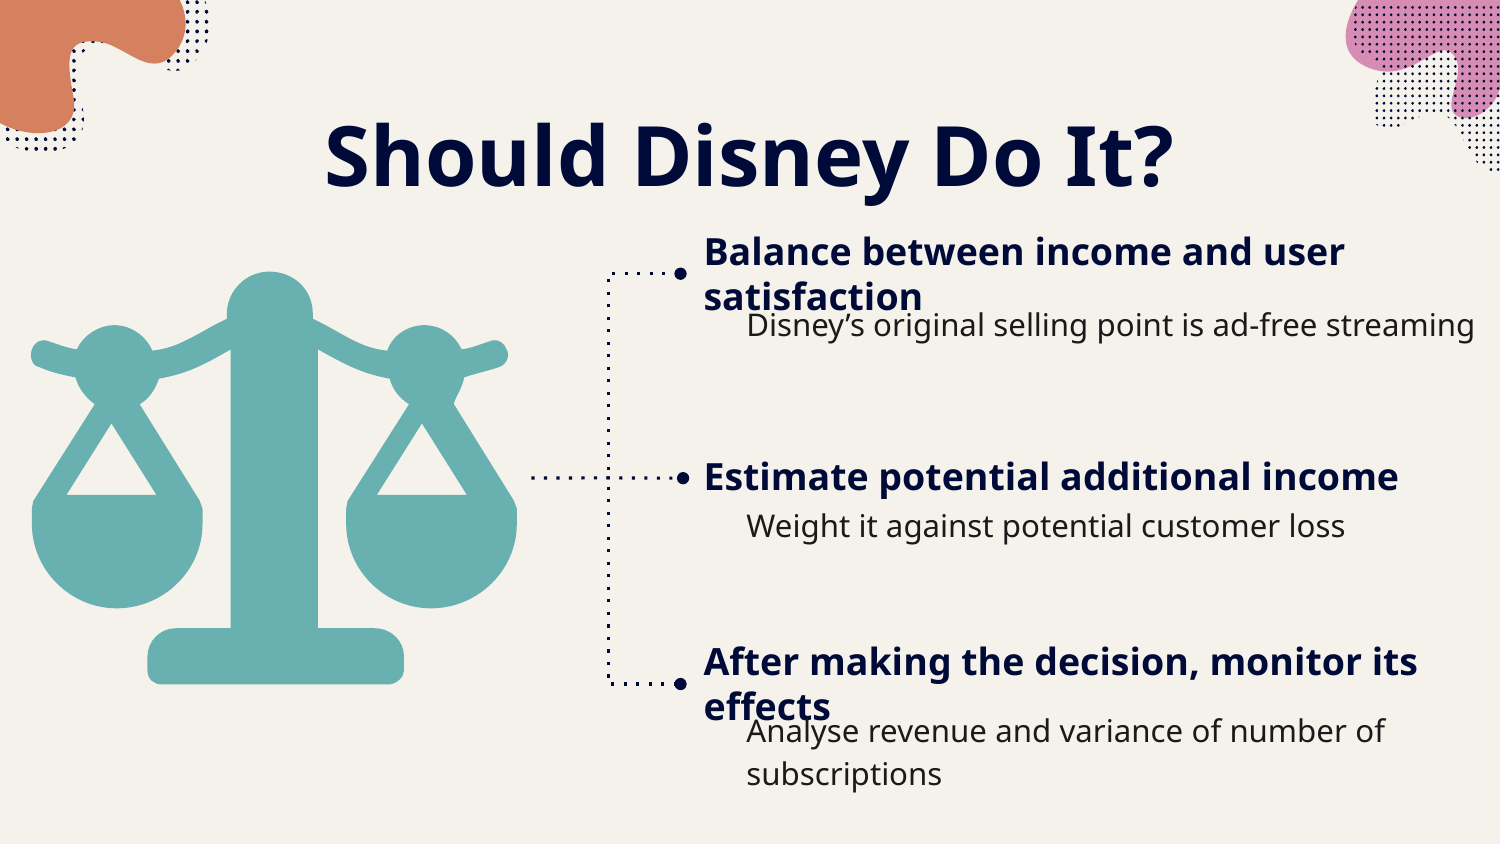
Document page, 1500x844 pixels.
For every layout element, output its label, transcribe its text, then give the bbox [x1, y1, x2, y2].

subtitle Analyse revenue and variance of number of subscriptions [731, 690, 1497, 756]
subtitle Balance between income and user satisfaction [688, 237, 1500, 309]
subtitle Estimate potential additional income [688, 440, 1500, 511]
title Should Disney Do It? [116, 88, 1383, 190]
text_box [608, 488, 687, 691]
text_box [29, 271, 518, 685]
subtitle After making the decision, monitor its effects [688, 647, 1500, 719]
subtitle Disney’s original selling point is ad-free streaming [731, 284, 1497, 350]
subtitle Weight it against potential customer loss [731, 485, 1497, 550]
text_box [608, 267, 687, 470]
